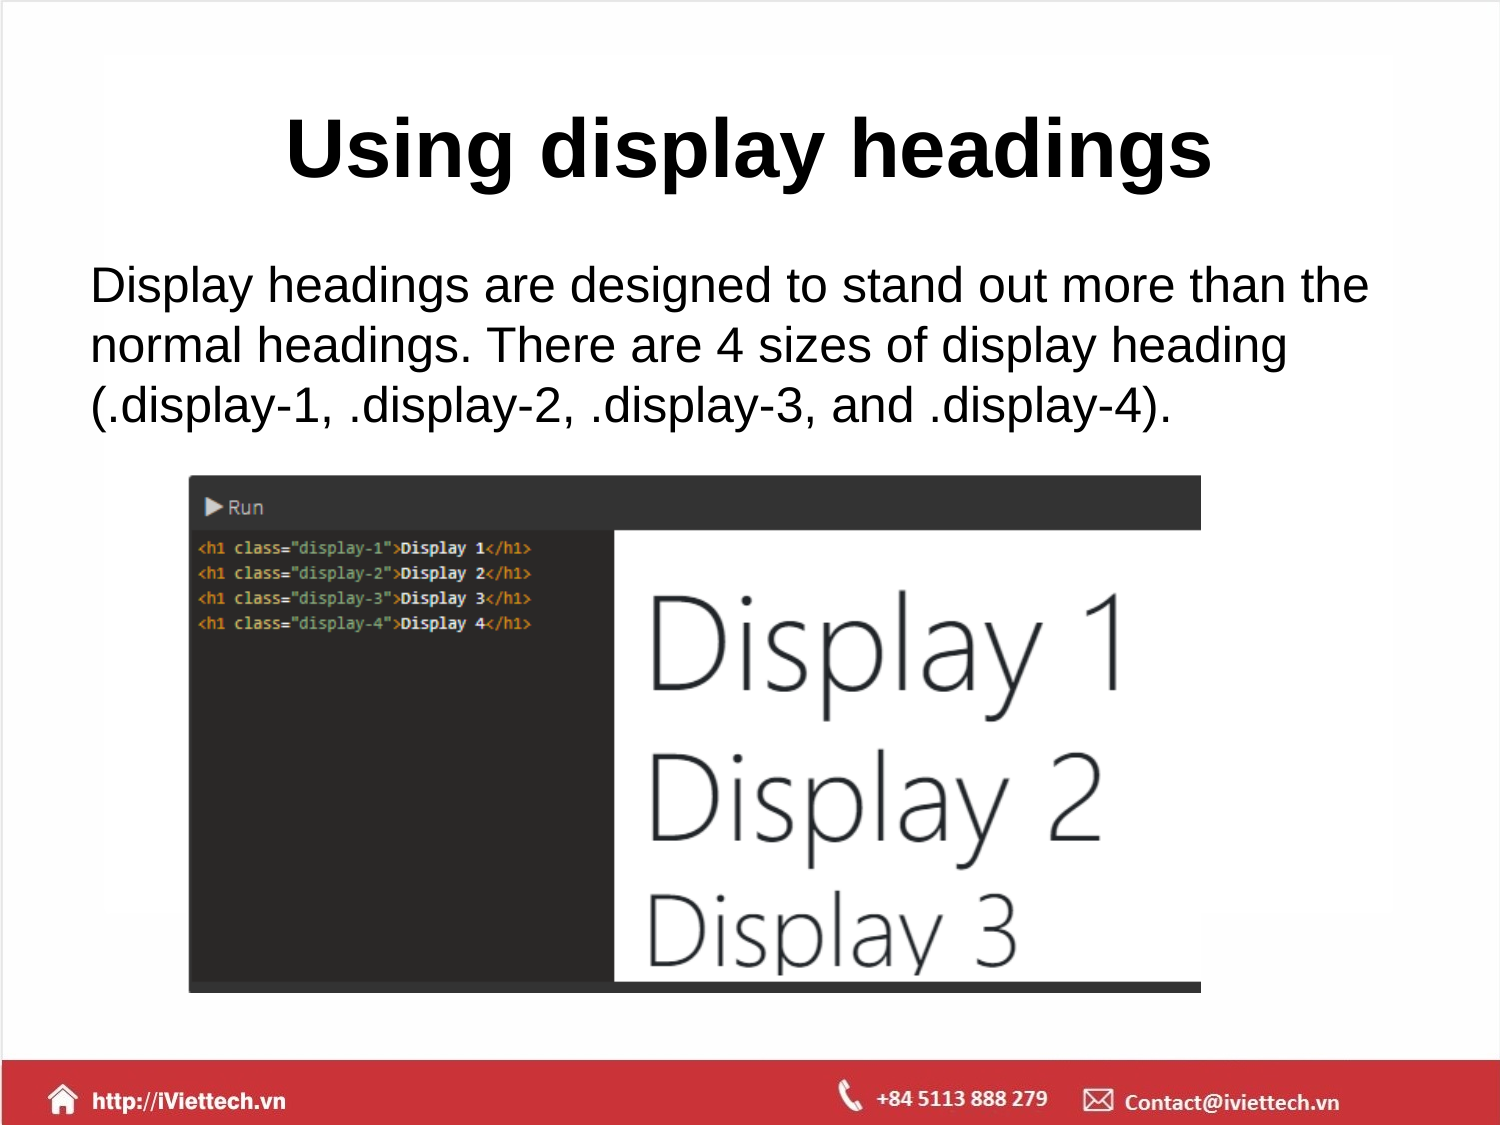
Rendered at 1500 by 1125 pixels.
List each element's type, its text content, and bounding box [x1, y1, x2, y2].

list Display headings are designed to stand out more than the normal headings. There are 4 sizes of display heading (.display-1, .display-2, .display-3, and .display-4). [74, 244, 1463, 988]
picture [0, 0, 1500, 1125]
title Using display headings [74, 49, 1426, 238]
